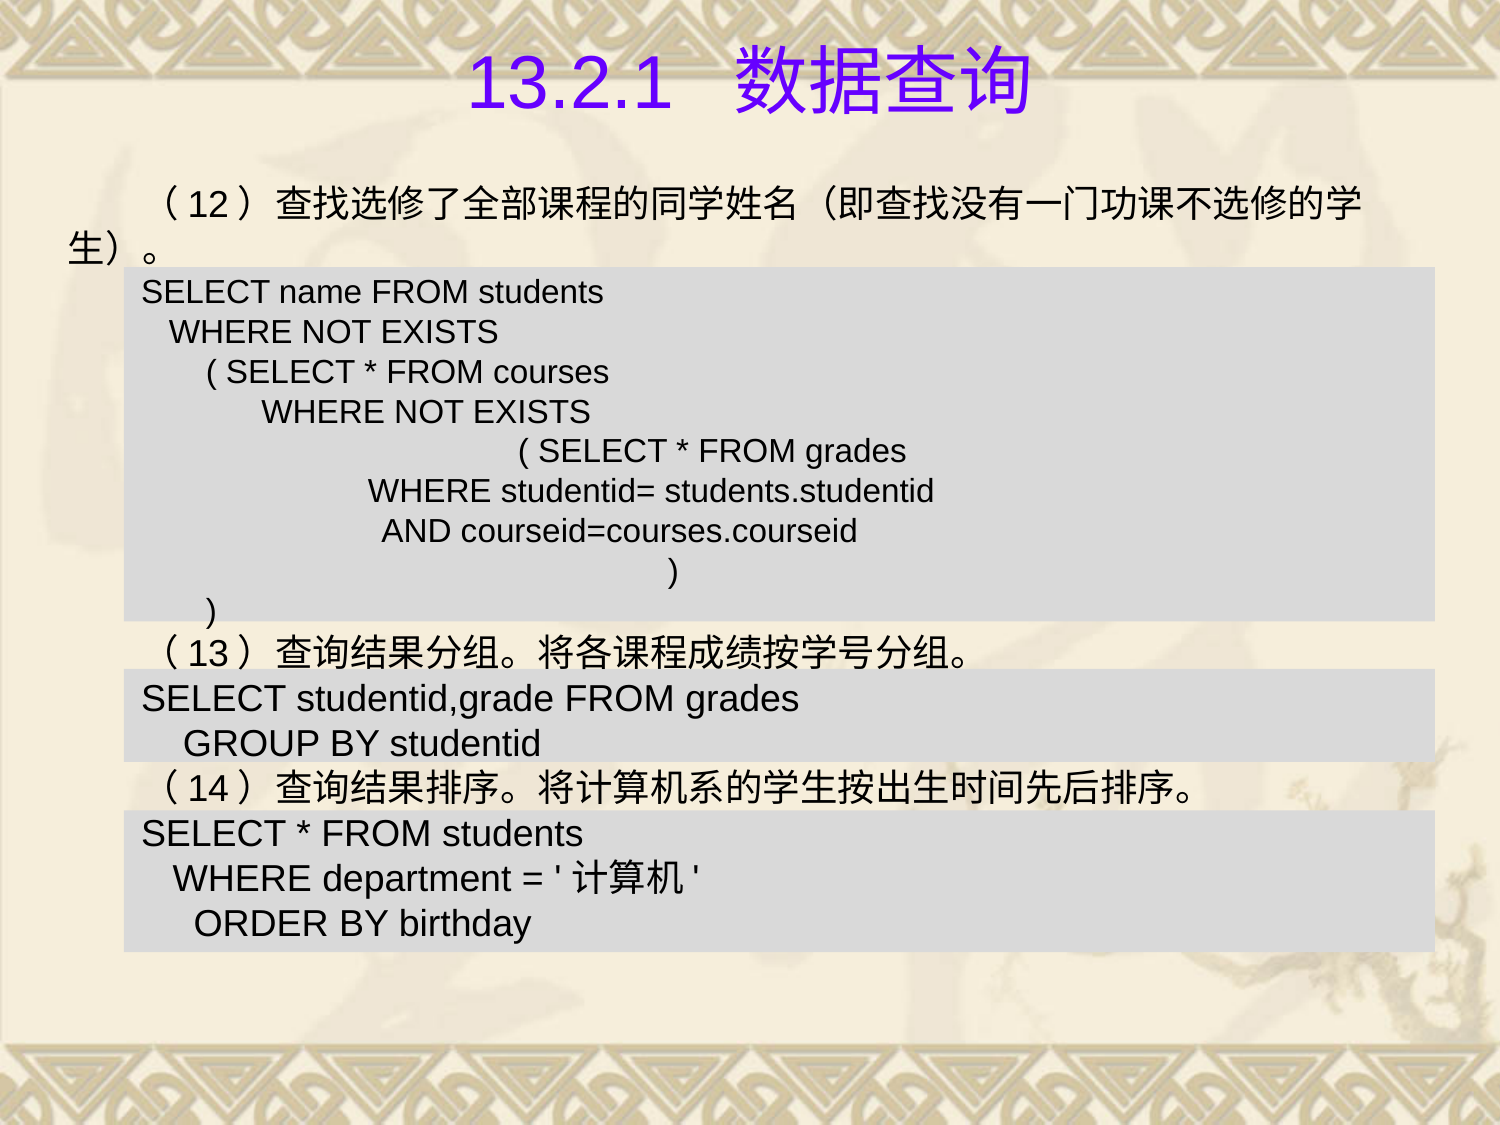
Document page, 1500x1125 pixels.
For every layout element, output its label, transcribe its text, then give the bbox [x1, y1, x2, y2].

text_box （12）查找选修了全部课程的同学姓名（即查找没有一门功课不选修的学生）。 SELECT name FROM students WHERE NOT EXISTS ( SELECT * FROM courses WHERE NOT EXISTS ( SELECT * FROM grades WHERE studentid= students.studentid AND courseid=courses.courseid ) ) （13）查询结果分组。将各课程成绩按学号分组。 SELECT studentid,grade FROM grades GROUP BY studentid （14）查询结果排序。将计算机系的学生按出生时间先后排序。 SELECT * FROM students WHERE department = '计算机' ORDER BY birthday [53, 172, 1436, 997]
title 13.2.1 数据查询 [49, 7, 1451, 149]
picture [0, 0, 1500, 1125]
